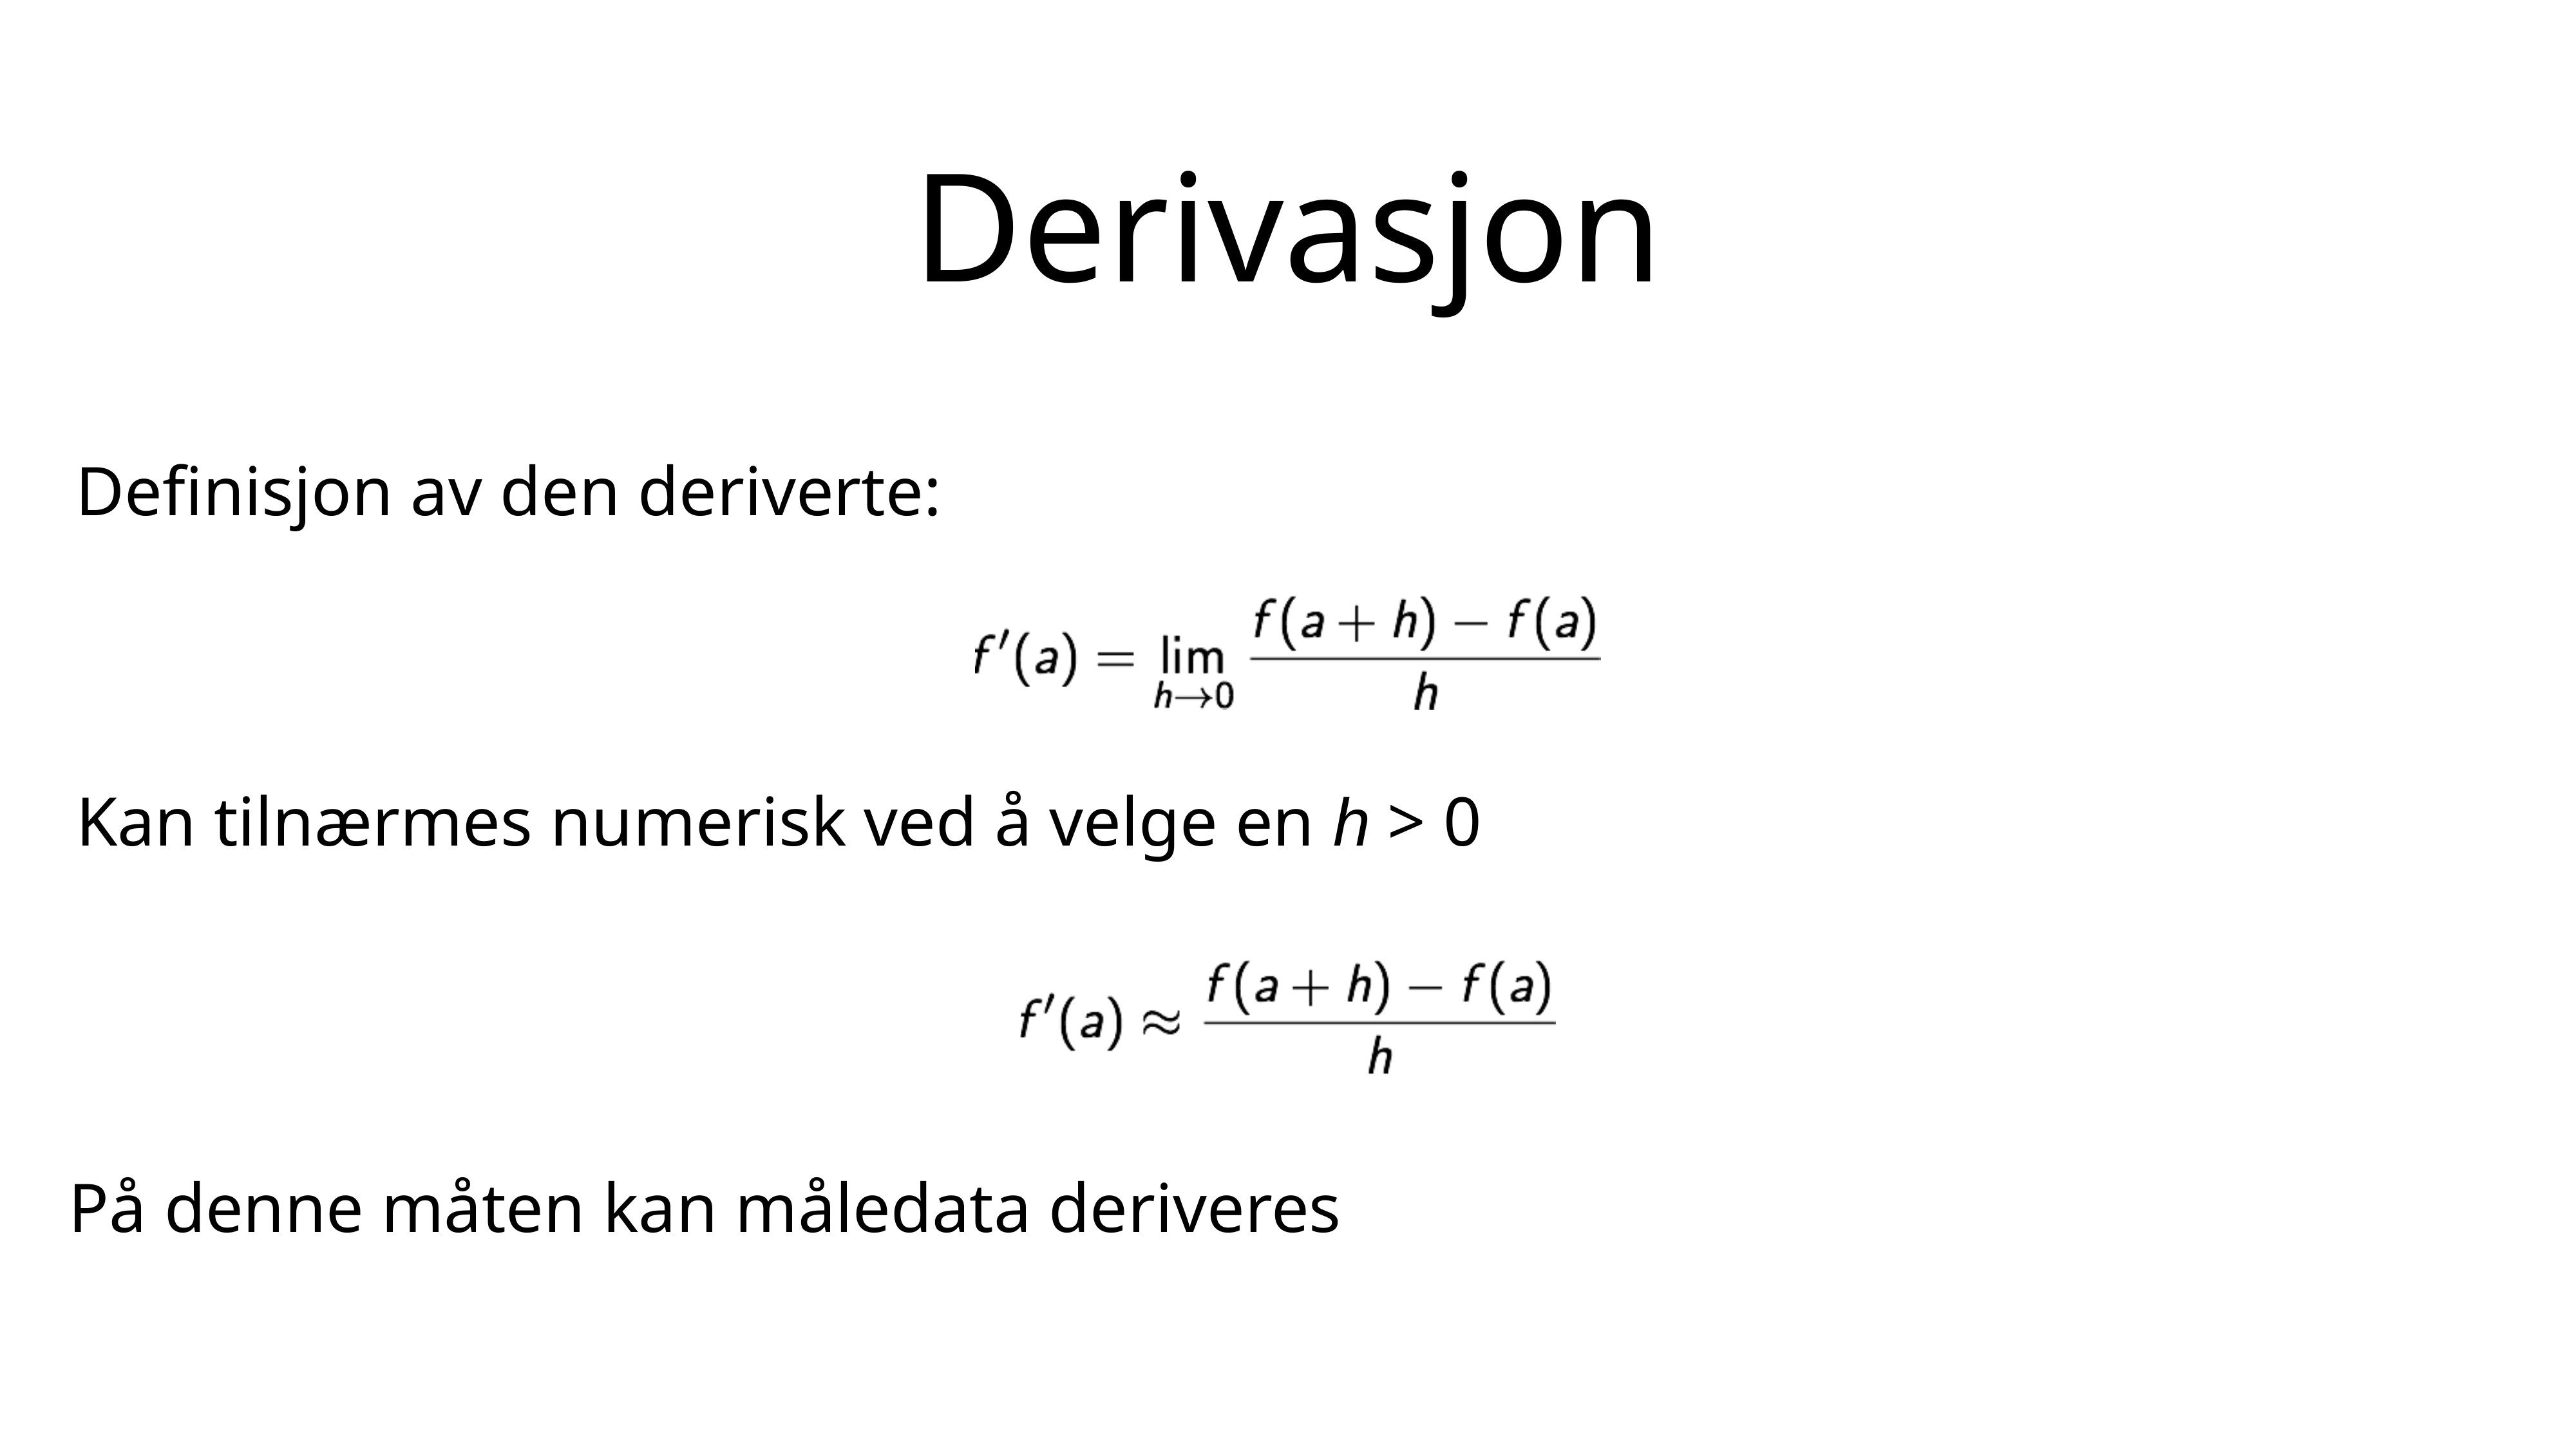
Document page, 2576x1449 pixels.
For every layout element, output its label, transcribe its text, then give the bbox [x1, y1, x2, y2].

text_box Kan tilnærmes numerisk ved å velge en h > 0 [70, 773, 1488, 865]
picture [974, 596, 1602, 710]
picture [1020, 960, 1556, 1074]
text_box Definisjon av den deriverte: [70, 442, 948, 535]
text_box På denne måten kan måledata deriveres [63, 1160, 1348, 1251]
title Derivasjon [178, 100, 2398, 343]
